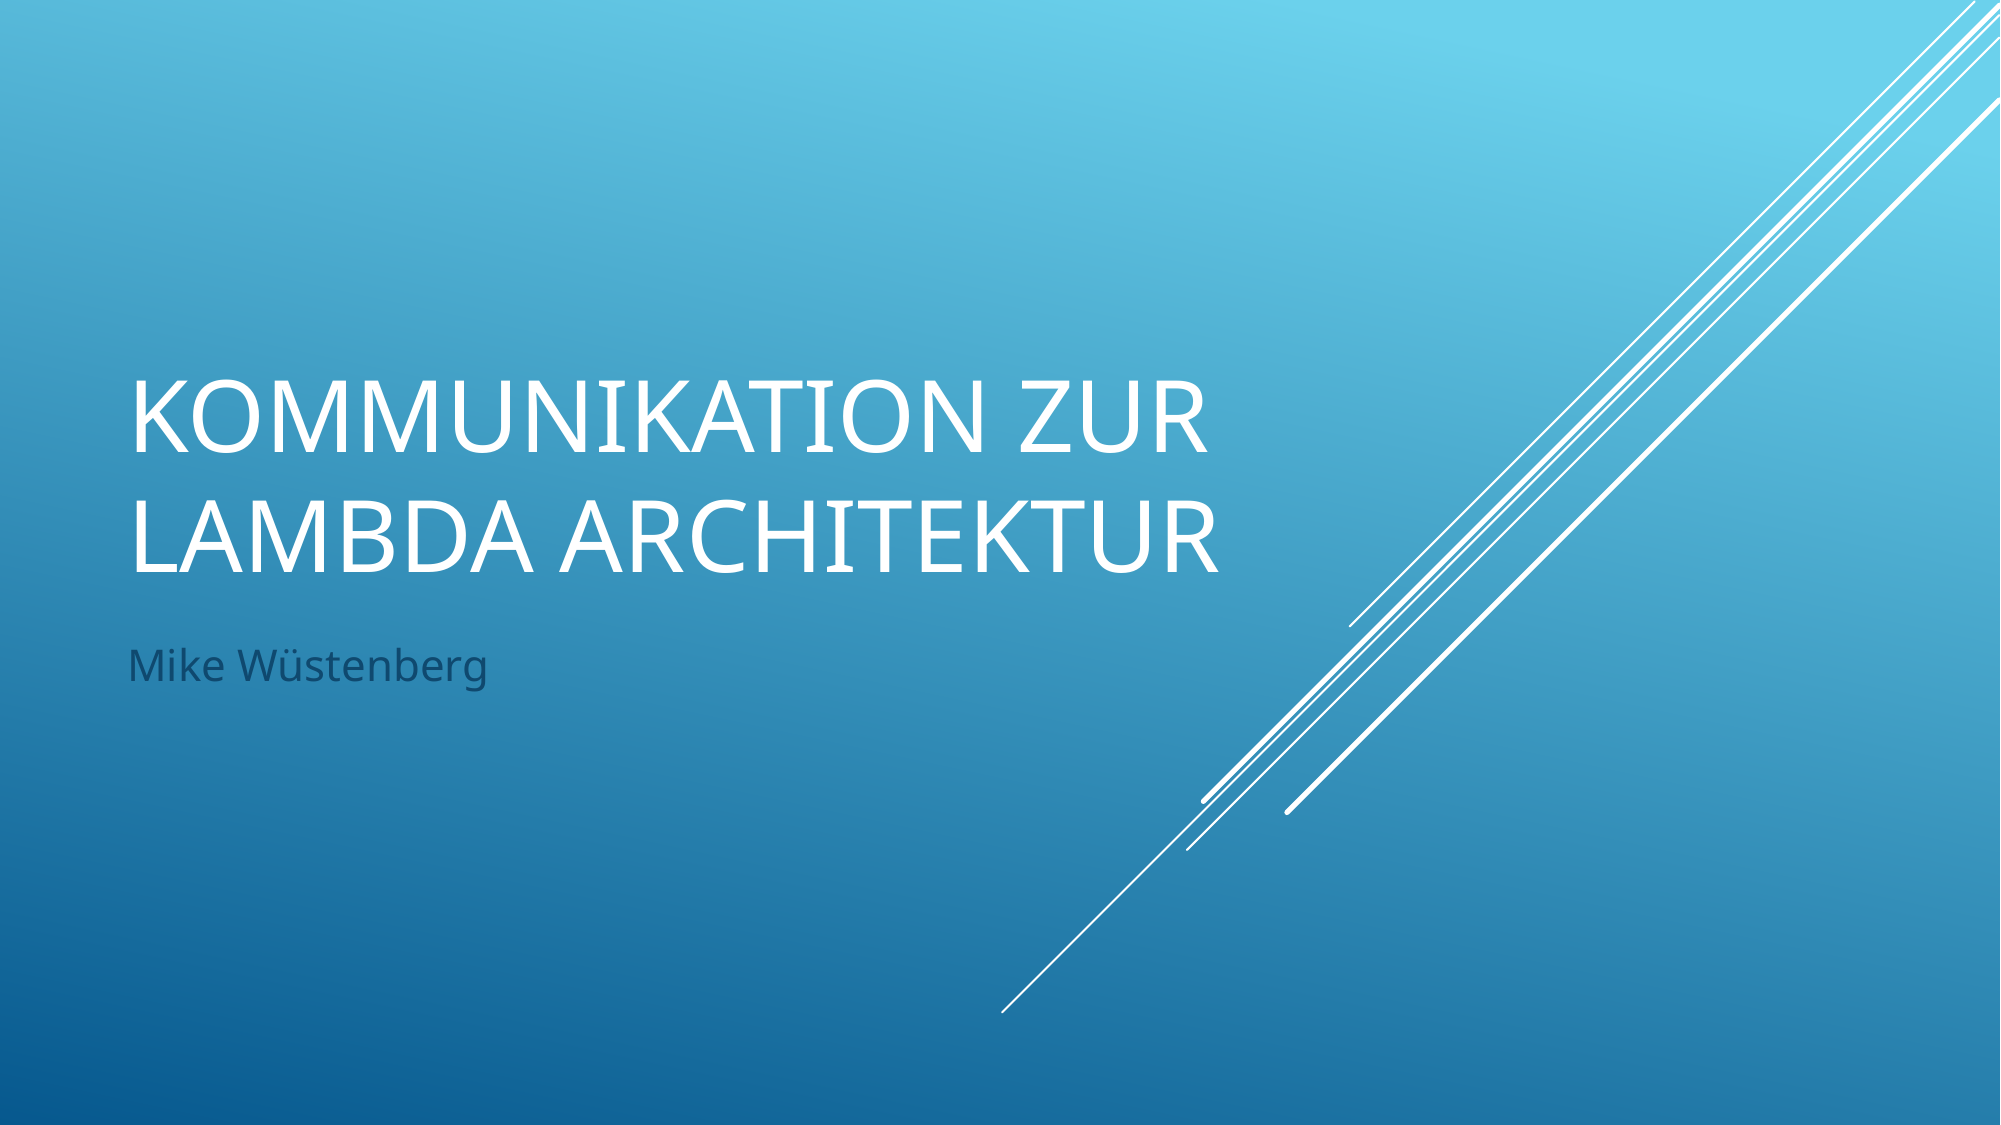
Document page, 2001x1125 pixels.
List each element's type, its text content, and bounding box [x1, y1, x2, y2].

title Kommunikation zur Lambda Architektur [112, 112, 1425, 600]
subtitle Mike Wüstenberg [112, 630, 1163, 950]
